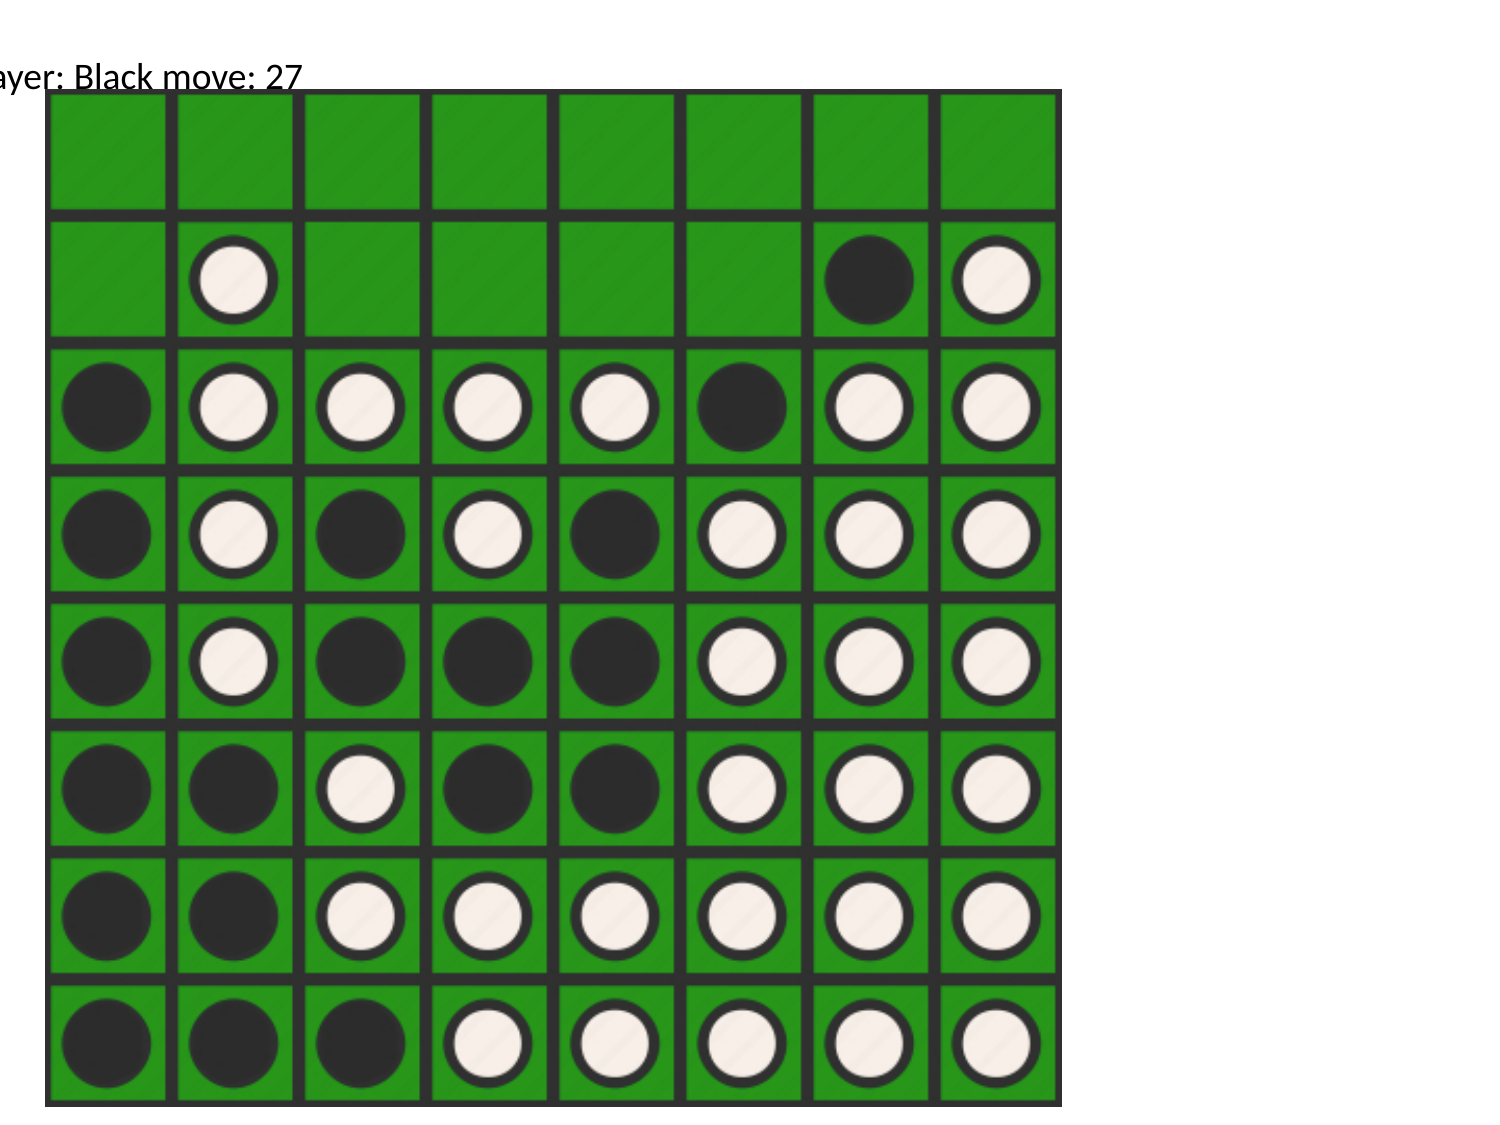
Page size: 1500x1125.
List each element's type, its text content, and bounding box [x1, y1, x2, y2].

text_box turn: 47 player: Black move: 27 [0, 44, 319, 105]
picture [44, 89, 1062, 1107]
